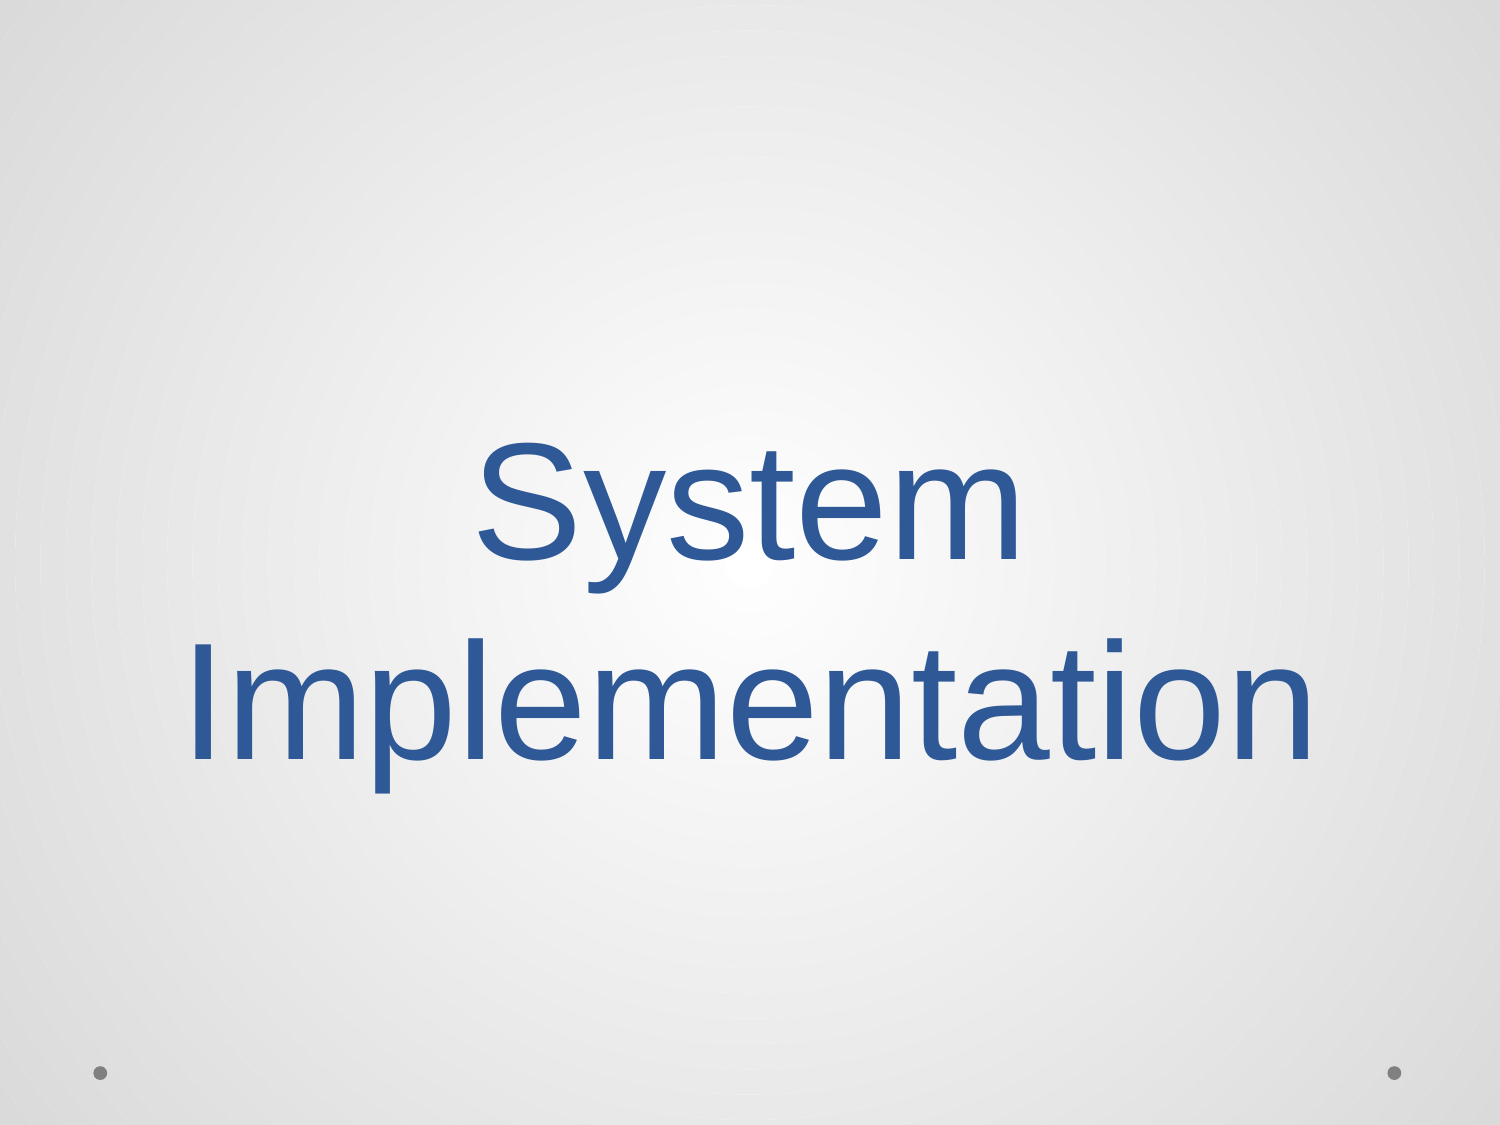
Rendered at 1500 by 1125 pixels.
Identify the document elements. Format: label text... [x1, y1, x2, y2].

title System Implementation [112, 99, 1388, 800]
